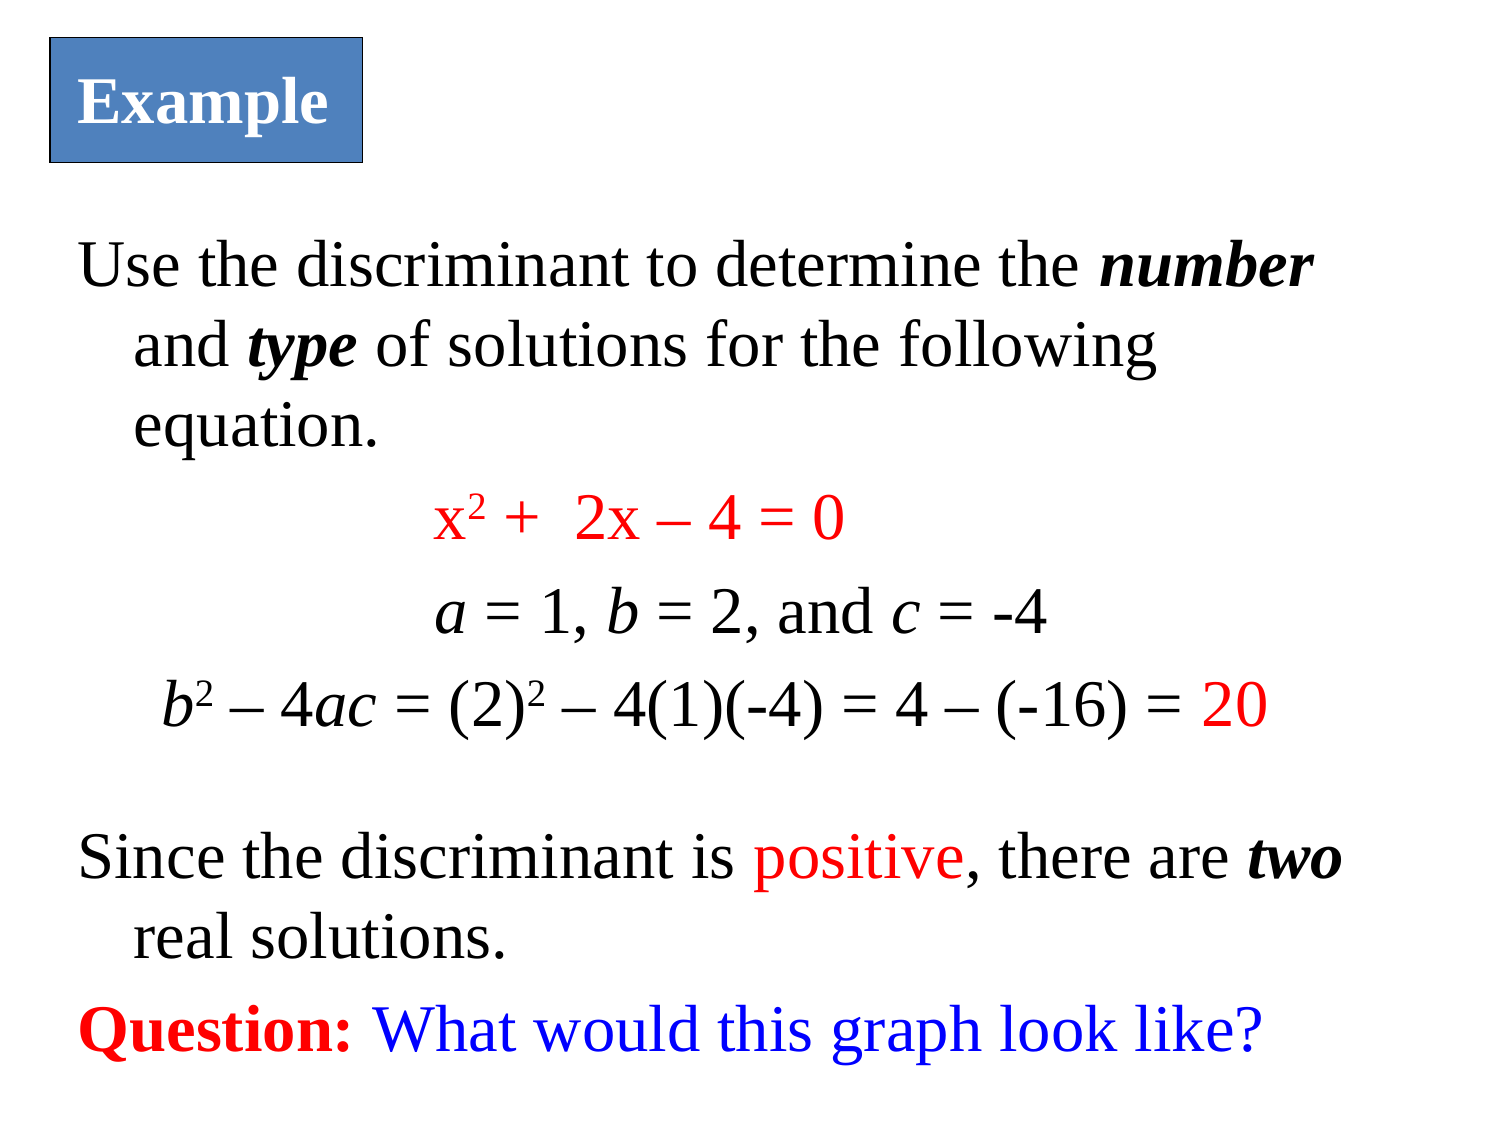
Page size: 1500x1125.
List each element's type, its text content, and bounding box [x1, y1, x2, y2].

list Use the discriminant to determine the number and type of solutions for the following equation. x2 + 2x – 4 = 0 a = 1, b = 2, and c = -4 b2 – 4ac = (2)2 – 4(1)(-4) = 4 – (-16) = 20 Since the discriminant is positive, there are two real solutions. Question: What would this graph look like? [62, 212, 1438, 1075]
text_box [49, 37, 363, 163]
